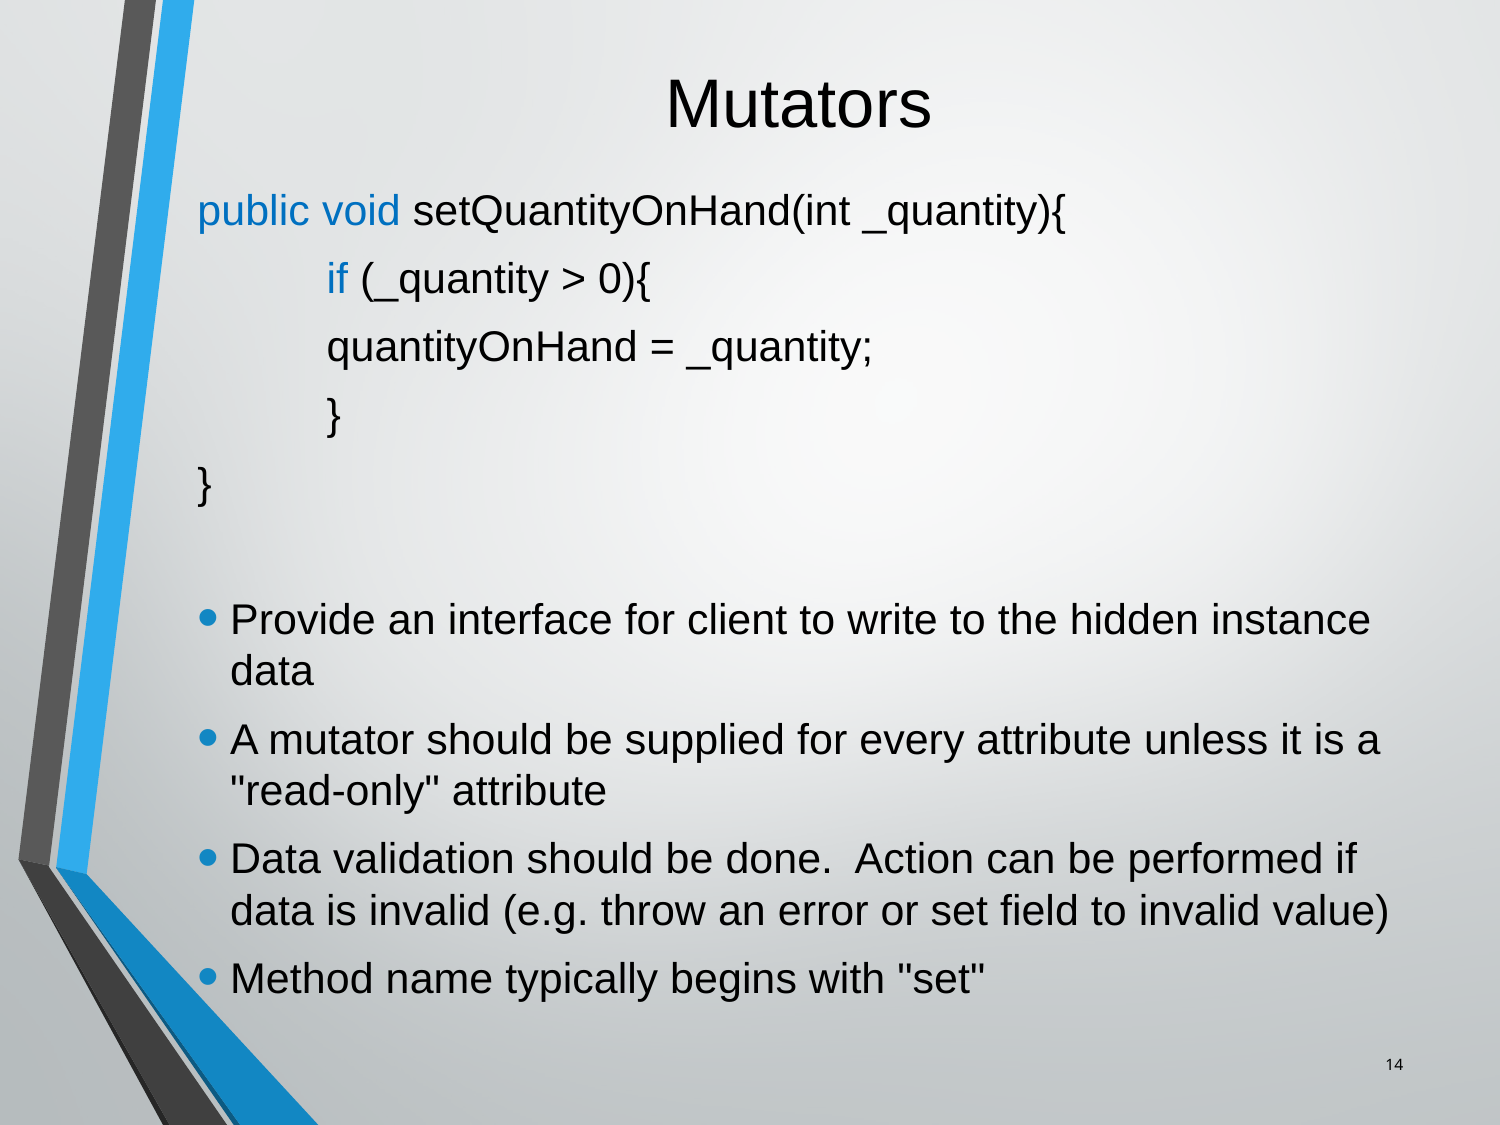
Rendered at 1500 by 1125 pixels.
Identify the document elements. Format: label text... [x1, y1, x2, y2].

slide_number 14 [1350, 1035, 1419, 1096]
title Mutators [182, 37, 1416, 163]
list public void setQuantityOnHand(int _quantity){ if (_quantity > 0){ quantityOnHand = _quantity; } } Provide an interface for client to write to the hidden instance data A mutator should be supplied for every attribute unless it is a "read-only" attribute Data validation should be done. Action can be performed if data is invalid (e.g. throw an error or set field to invalid value) Method name typically begins with "set" [182, 174, 1416, 1025]
